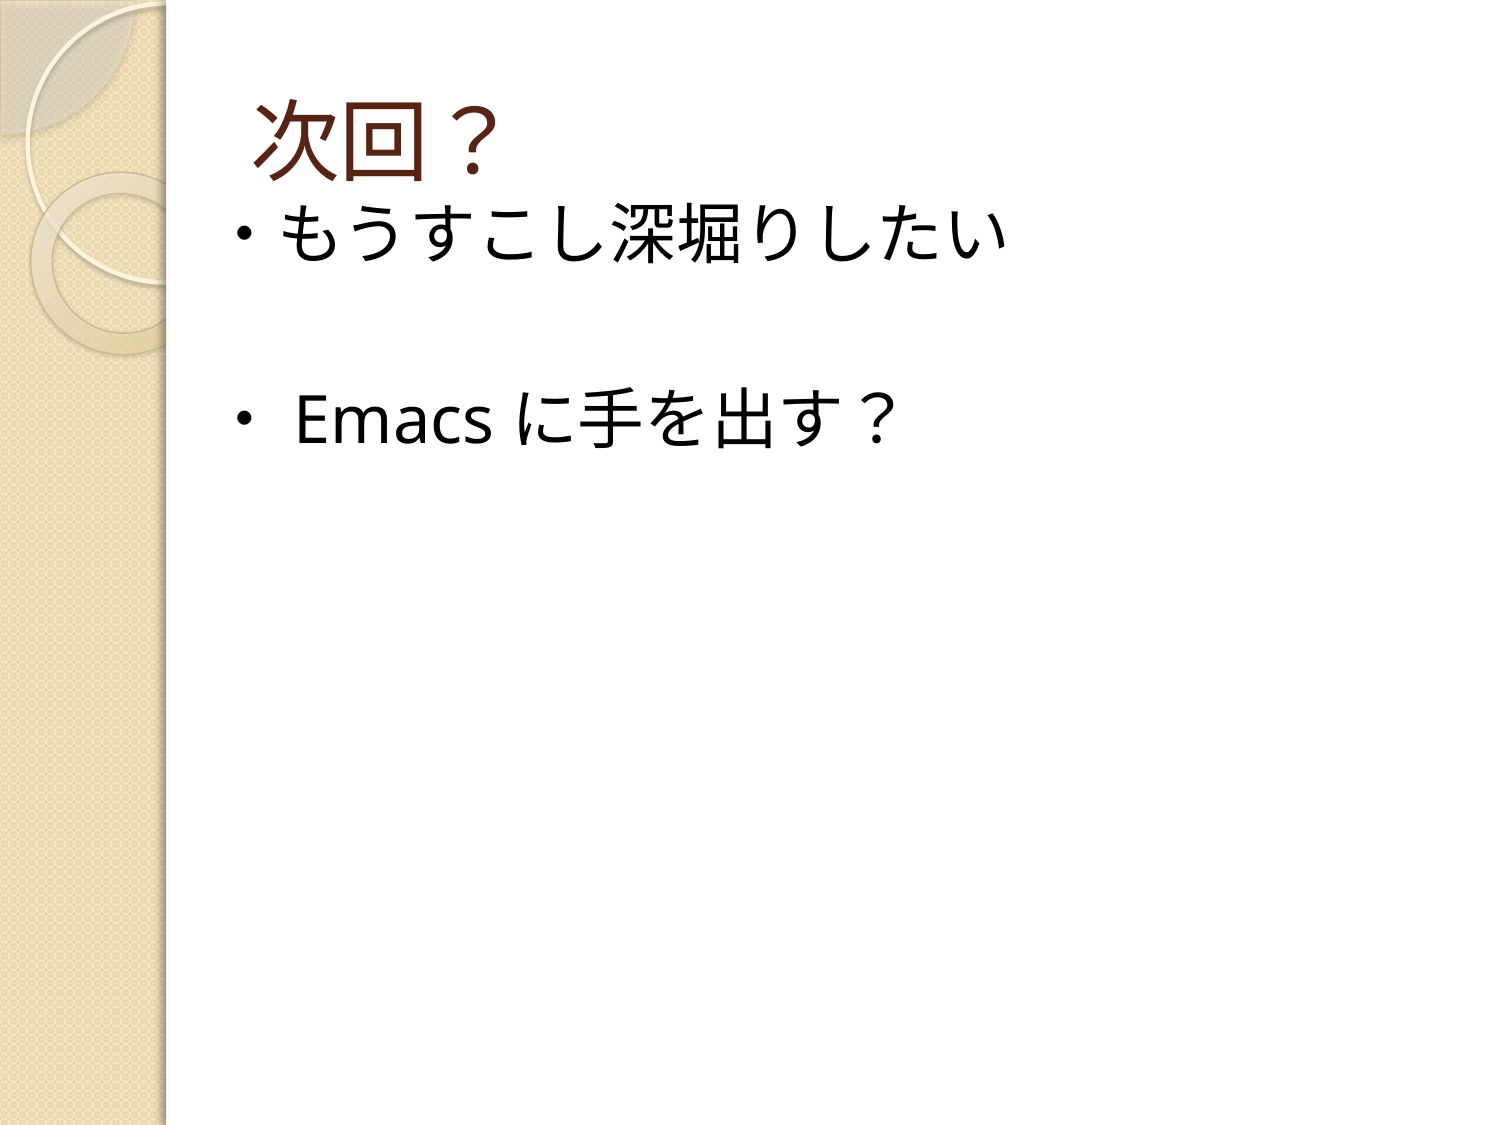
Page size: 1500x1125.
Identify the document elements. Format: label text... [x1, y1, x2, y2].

title 次回？ [235, 45, 1466, 184]
list ・もうすこし深堀りしたい ・Emacsに手を出す？ [183, 184, 1466, 1094]
